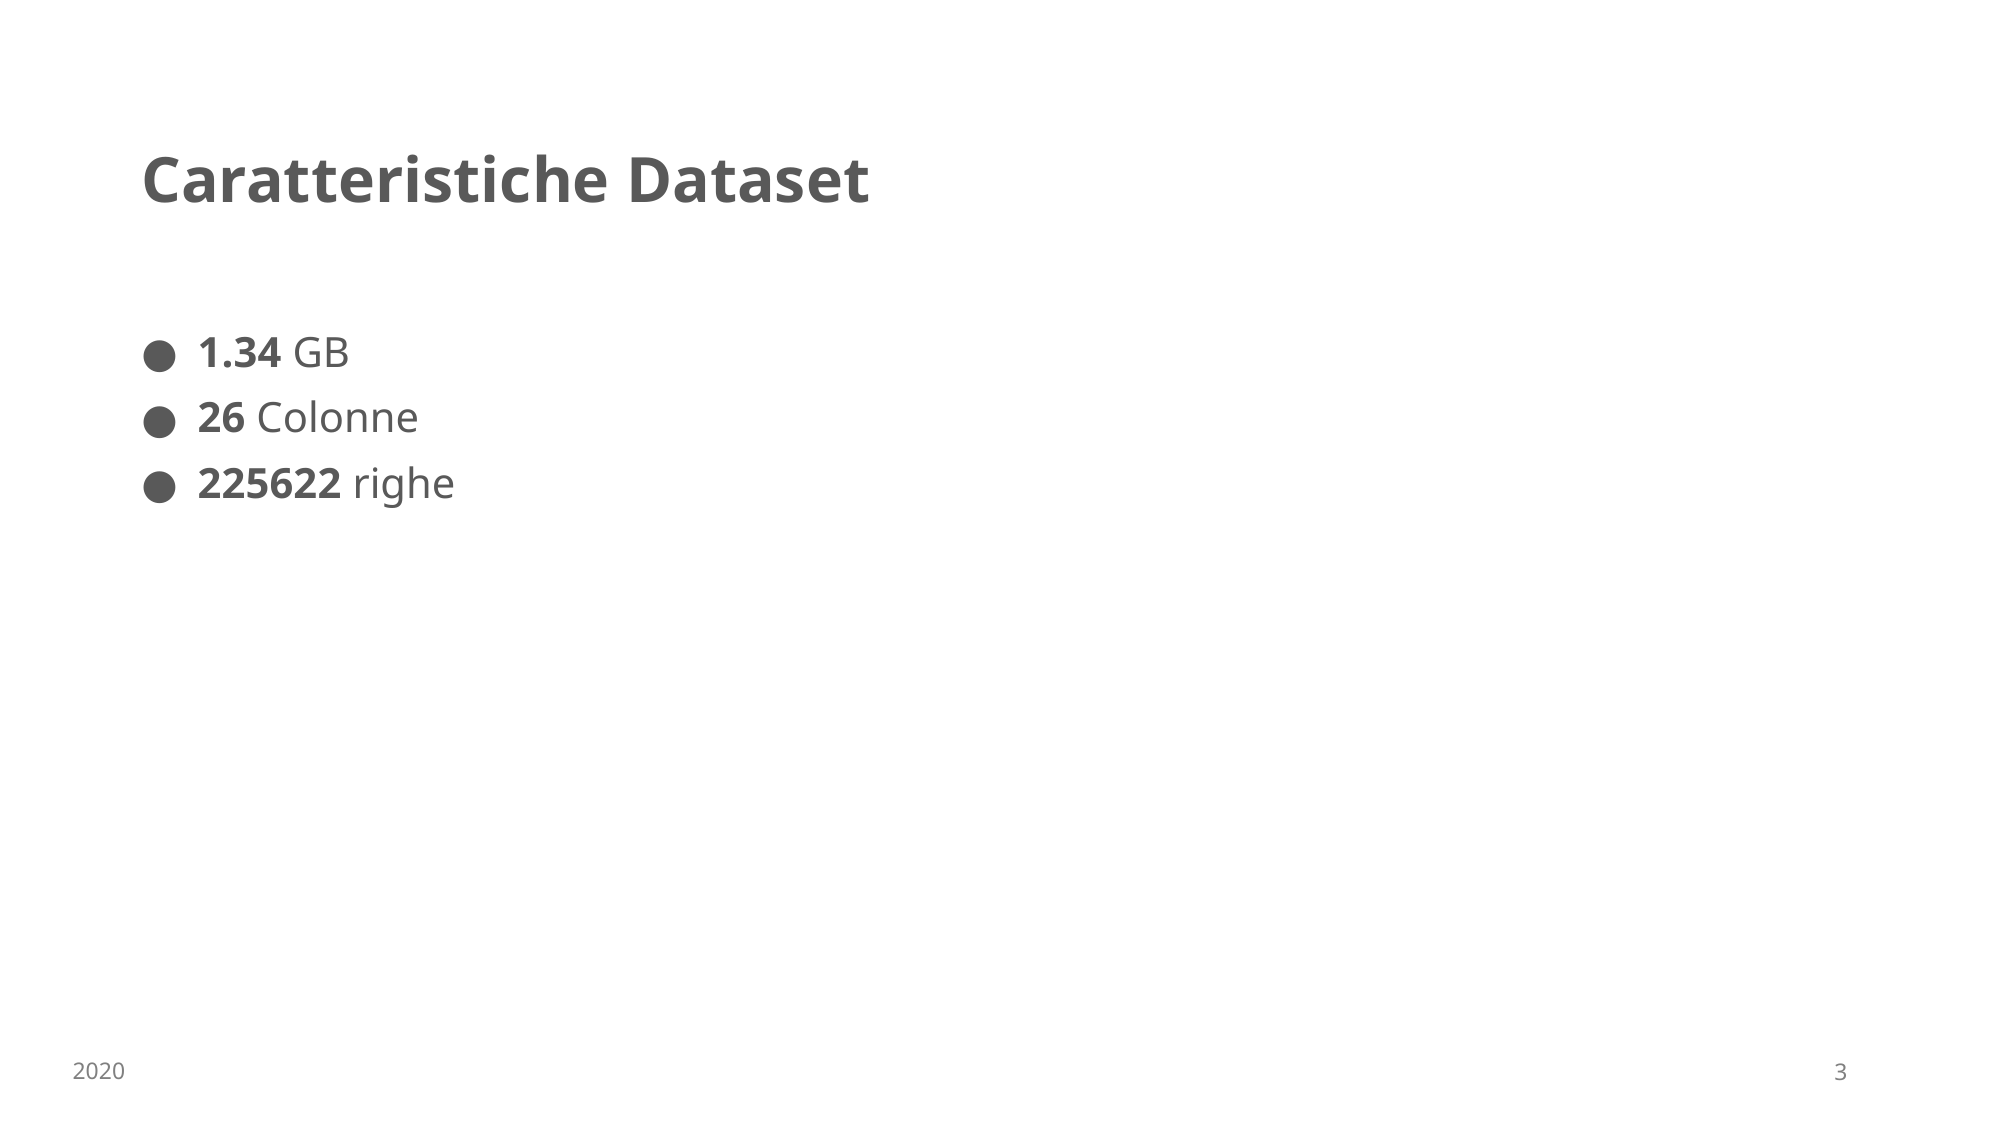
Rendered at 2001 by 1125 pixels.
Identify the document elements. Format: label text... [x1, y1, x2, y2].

slide_number 3 [1819, 1051, 1863, 1095]
subtitle 1.34 GB 26 Colonne 225622 righe [126, 323, 1646, 1095]
title Caratteristiche Dataset [126, 152, 2000, 292]
text_box 2020 [57, 1034, 150, 1095]
